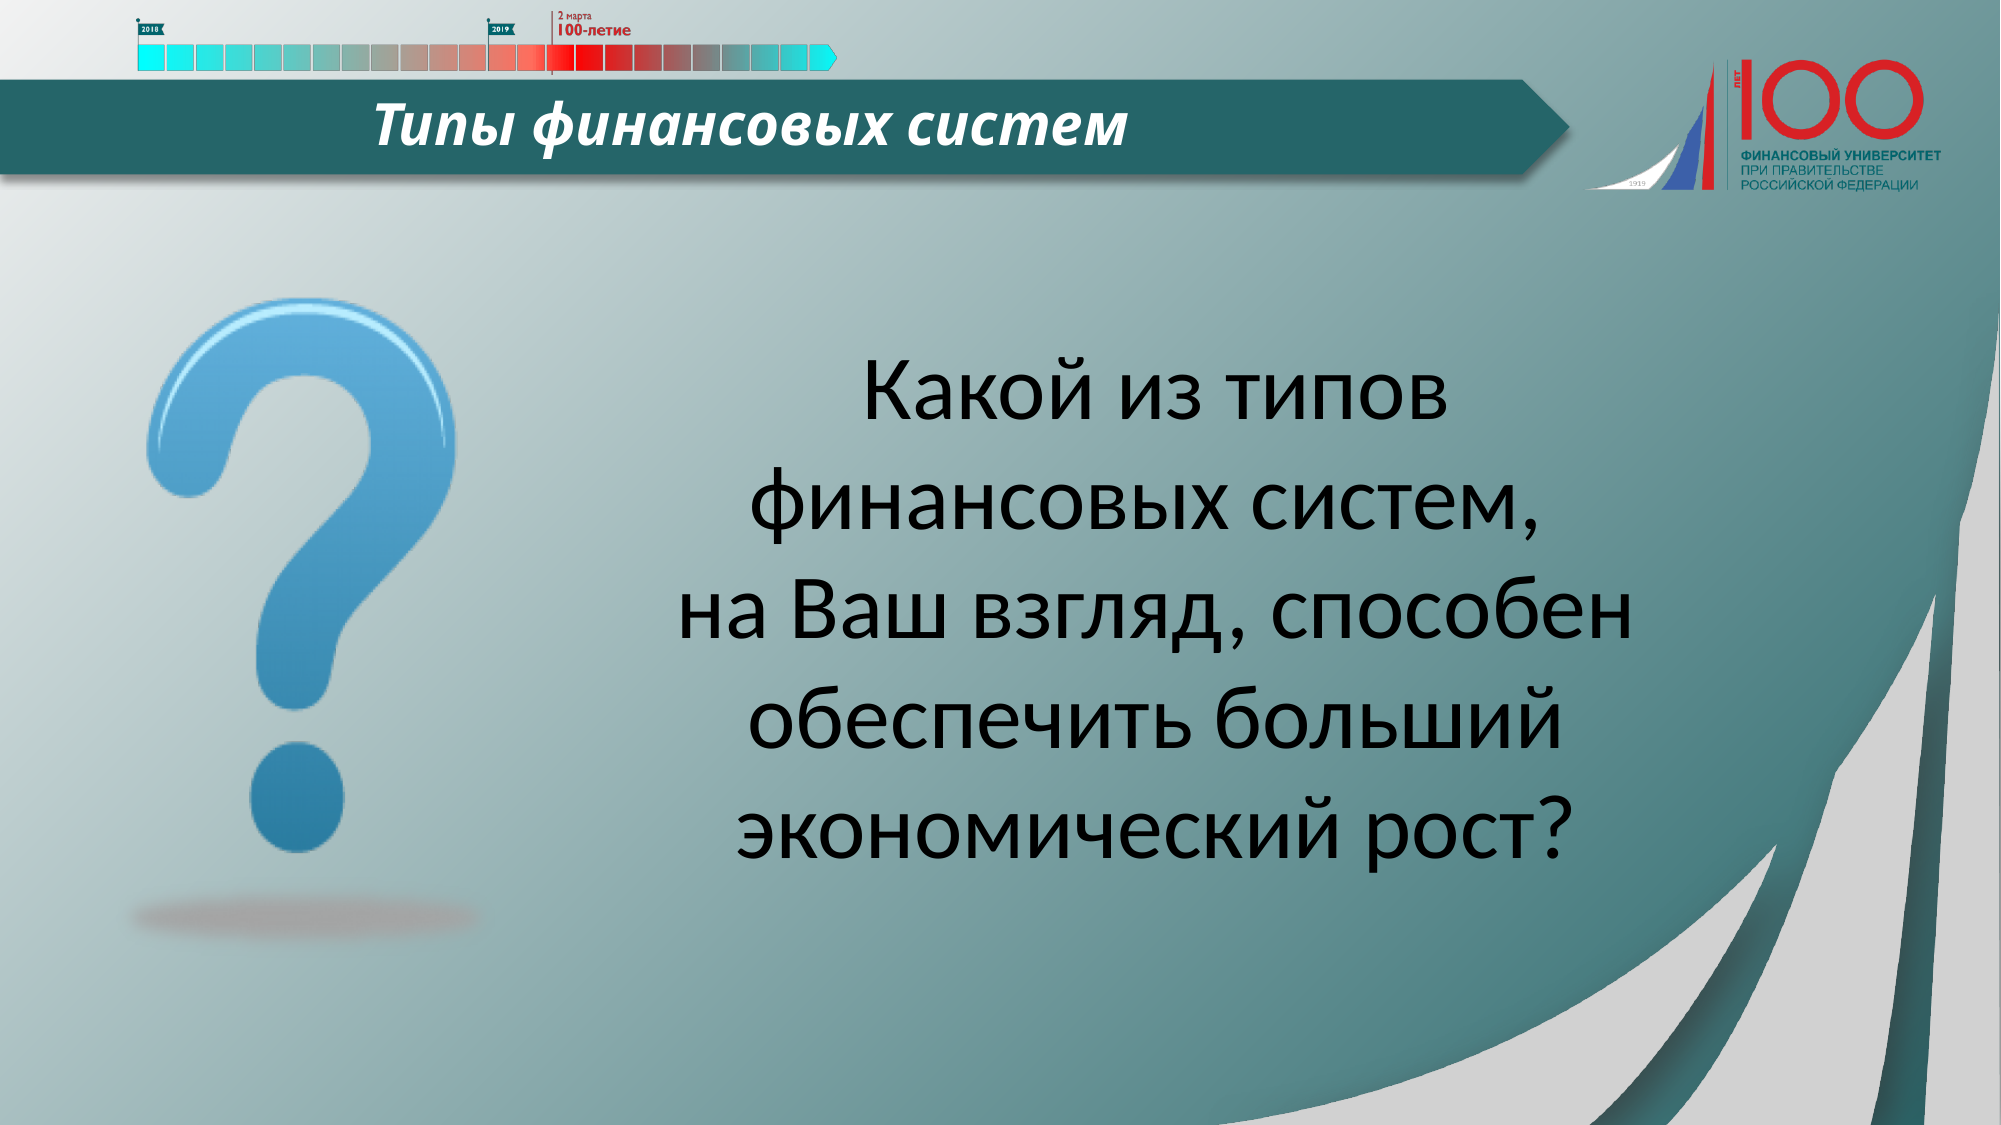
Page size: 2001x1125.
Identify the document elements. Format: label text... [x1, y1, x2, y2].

picture [136, 11, 837, 75]
text_box Какой из типов финансовых систем, на Ваш взгляд, способен обеспечить больший экономический рост? [626, 320, 1688, 885]
picture [1582, 59, 1941, 192]
picture [11, 290, 609, 1000]
text_box Типы финансовых систем [37, 87, 1462, 150]
